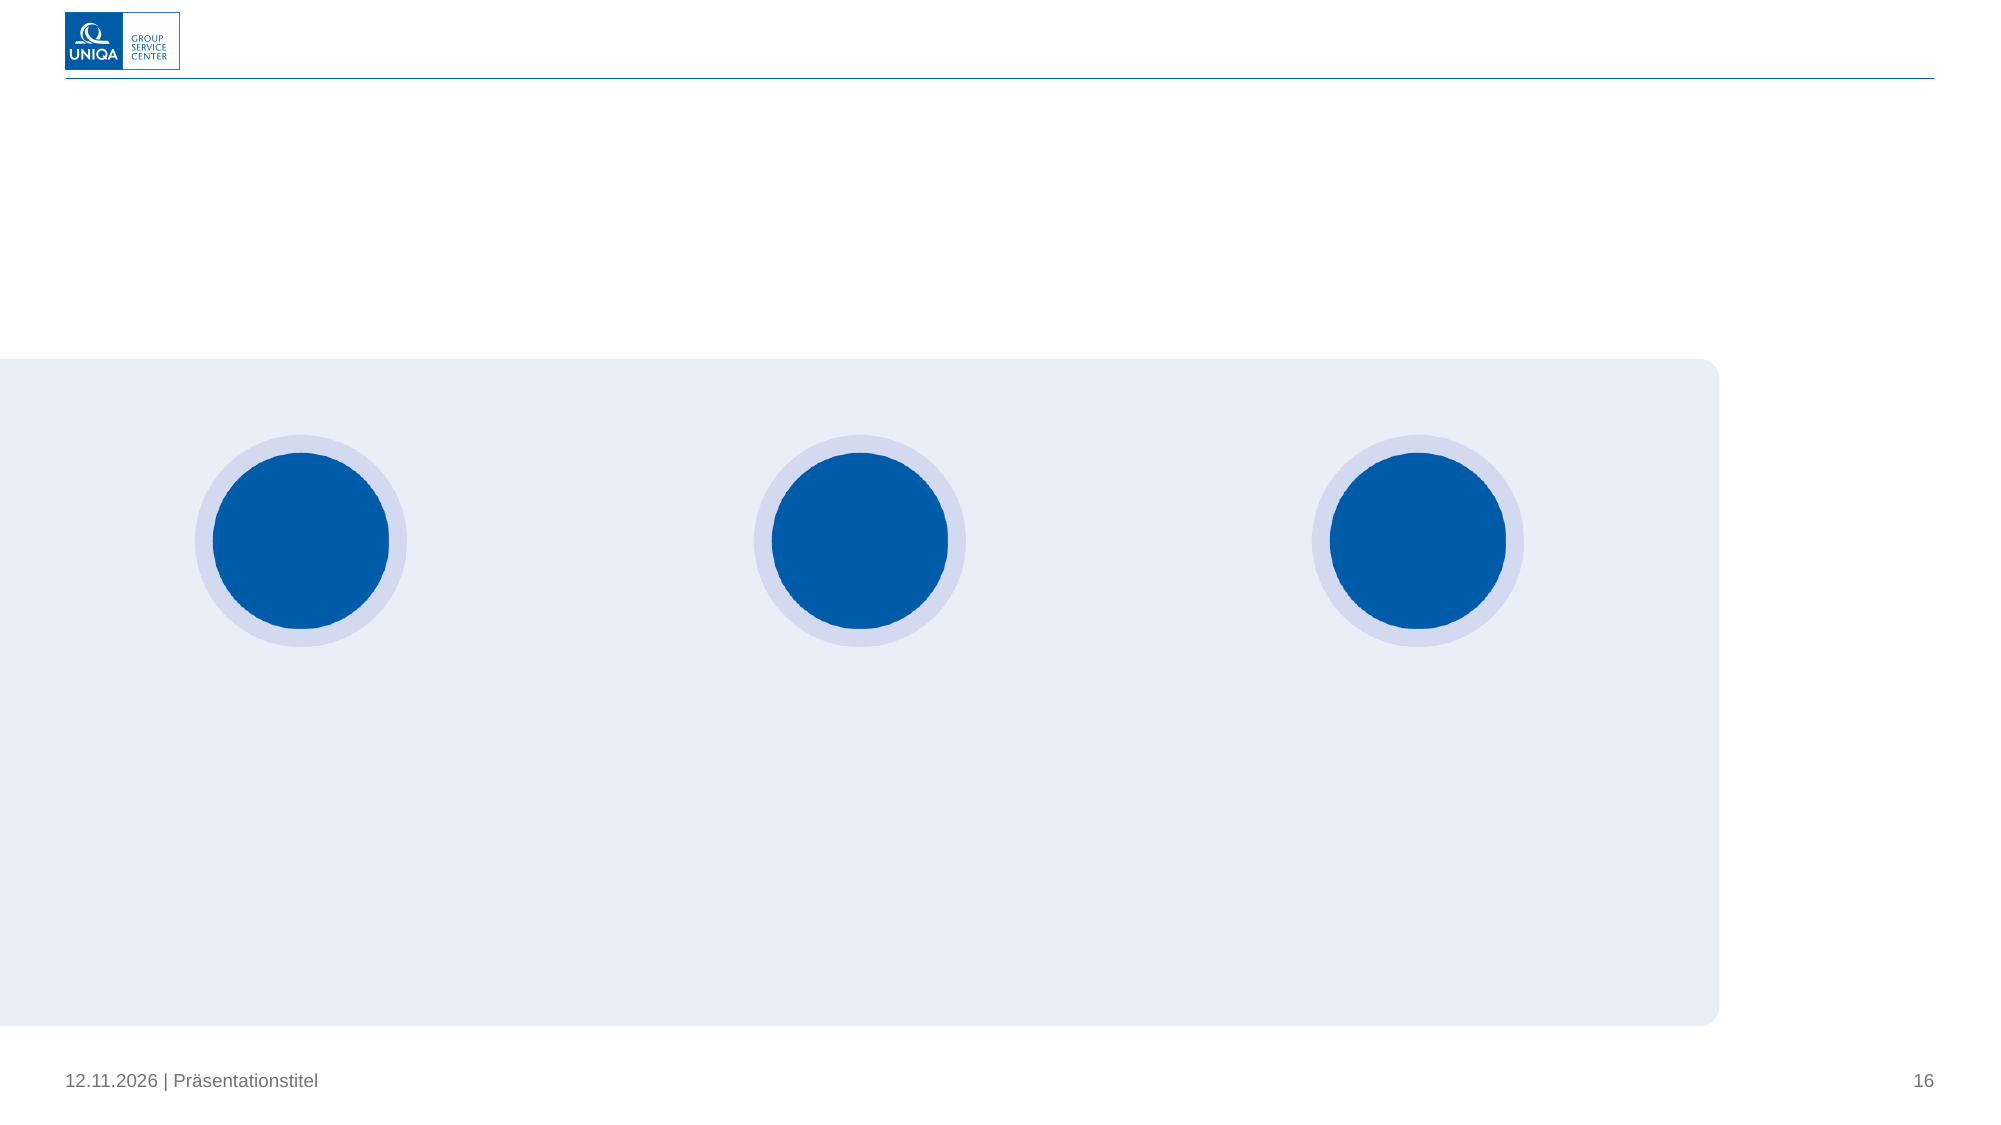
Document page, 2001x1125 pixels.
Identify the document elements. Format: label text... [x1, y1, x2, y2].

picture [65, 12, 180, 70]
picture [1307, 432, 1529, 652]
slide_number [65, 1062, 162, 1099]
picture [748, 432, 970, 652]
footer | Präsentationstitel [163, 1062, 1169, 1099]
picture [190, 432, 412, 652]
slide_number 16 [1837, 1062, 1935, 1099]
